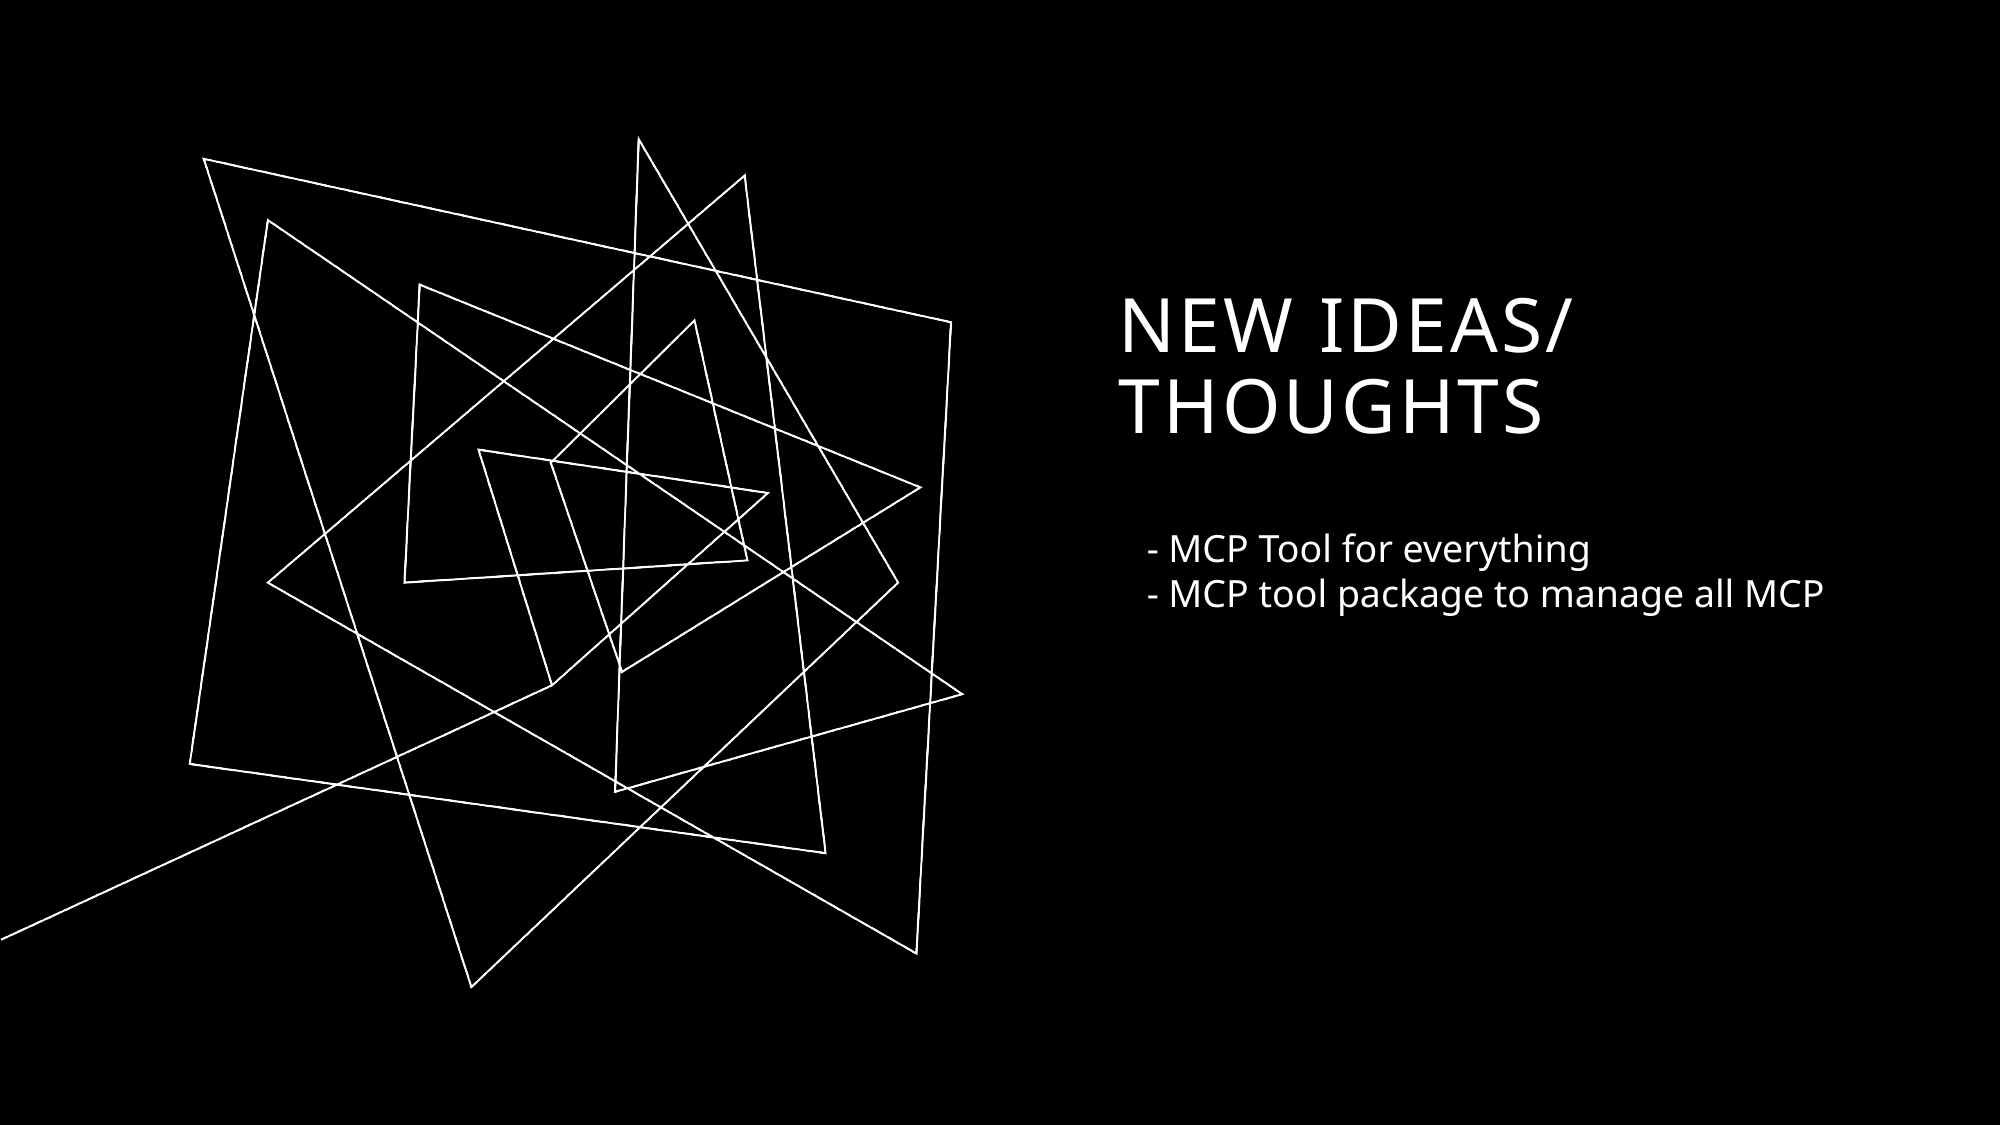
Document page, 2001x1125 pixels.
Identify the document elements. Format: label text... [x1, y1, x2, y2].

title New Ideas/ Thoughts [1104, 257, 1790, 458]
picture [0, 135, 965, 989]
text_box - MCP Tool for everything - MCP tool package to manage all MCP [1132, 517, 1841, 623]
